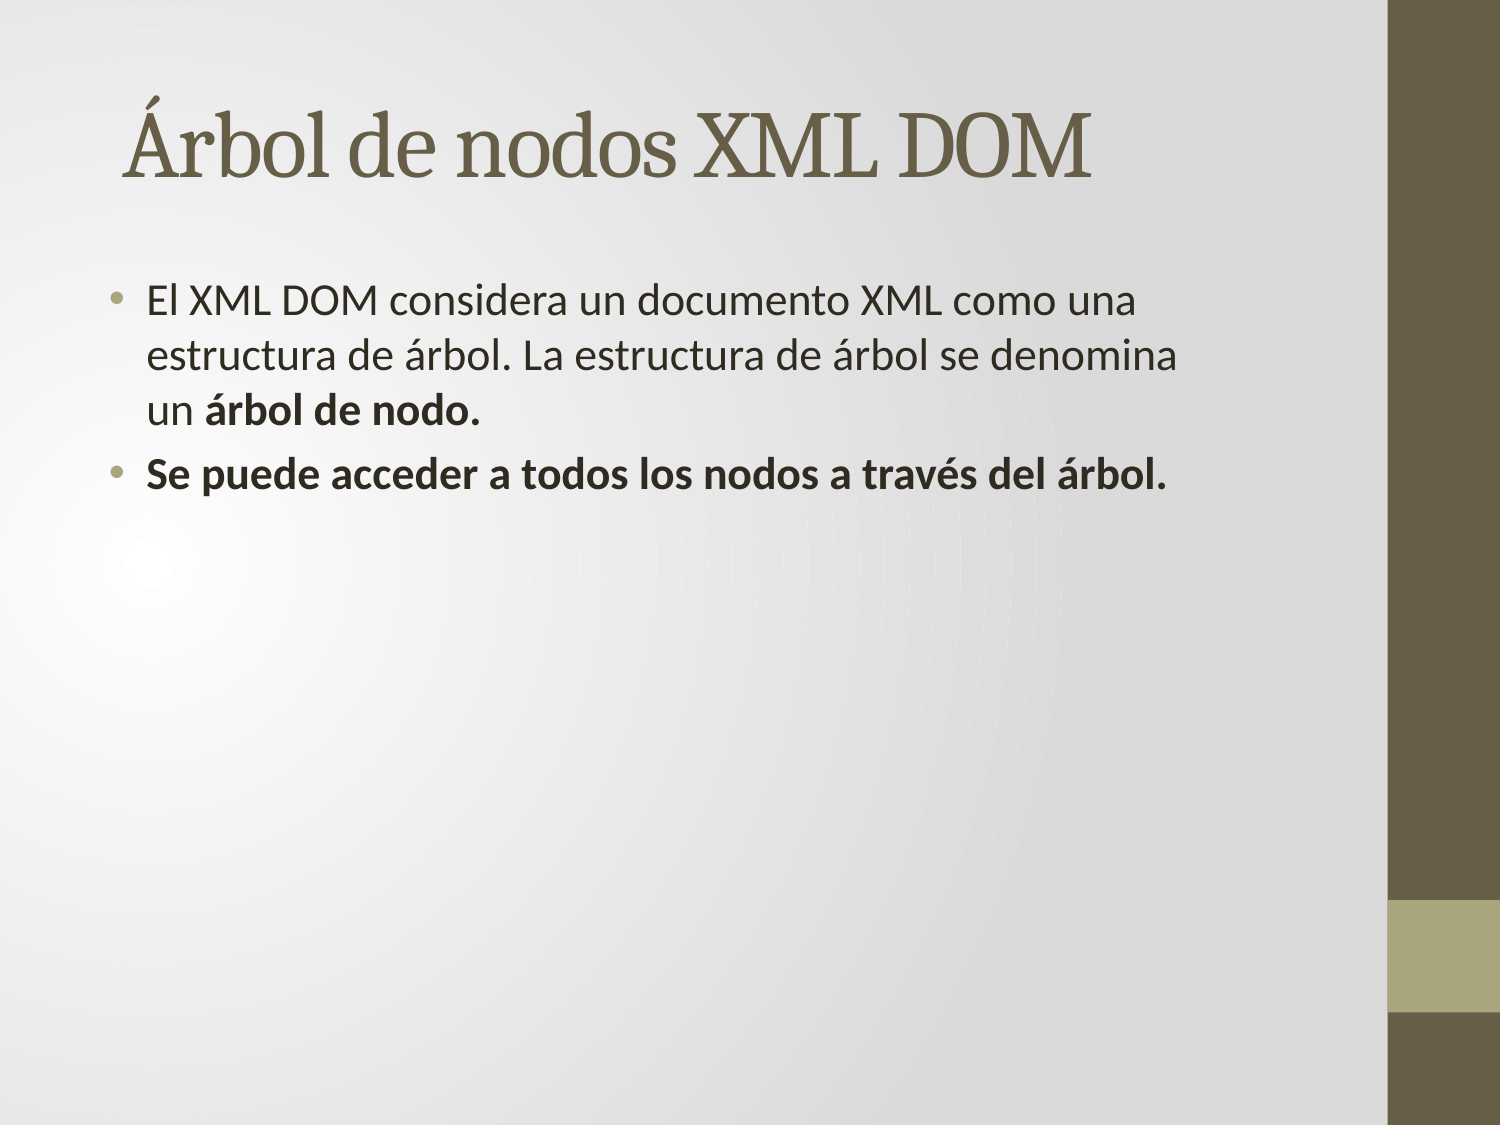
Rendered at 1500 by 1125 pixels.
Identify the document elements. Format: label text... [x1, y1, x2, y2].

title Árbol de nodos XML DOM [107, 45, 1358, 233]
list El XML DOM considera un documento XML como una estructura de árbol. La estructura de árbol se denomina un árbol de nodo. Se puede acceder a todos los nodos a través del árbol. [75, 262, 1325, 1050]
